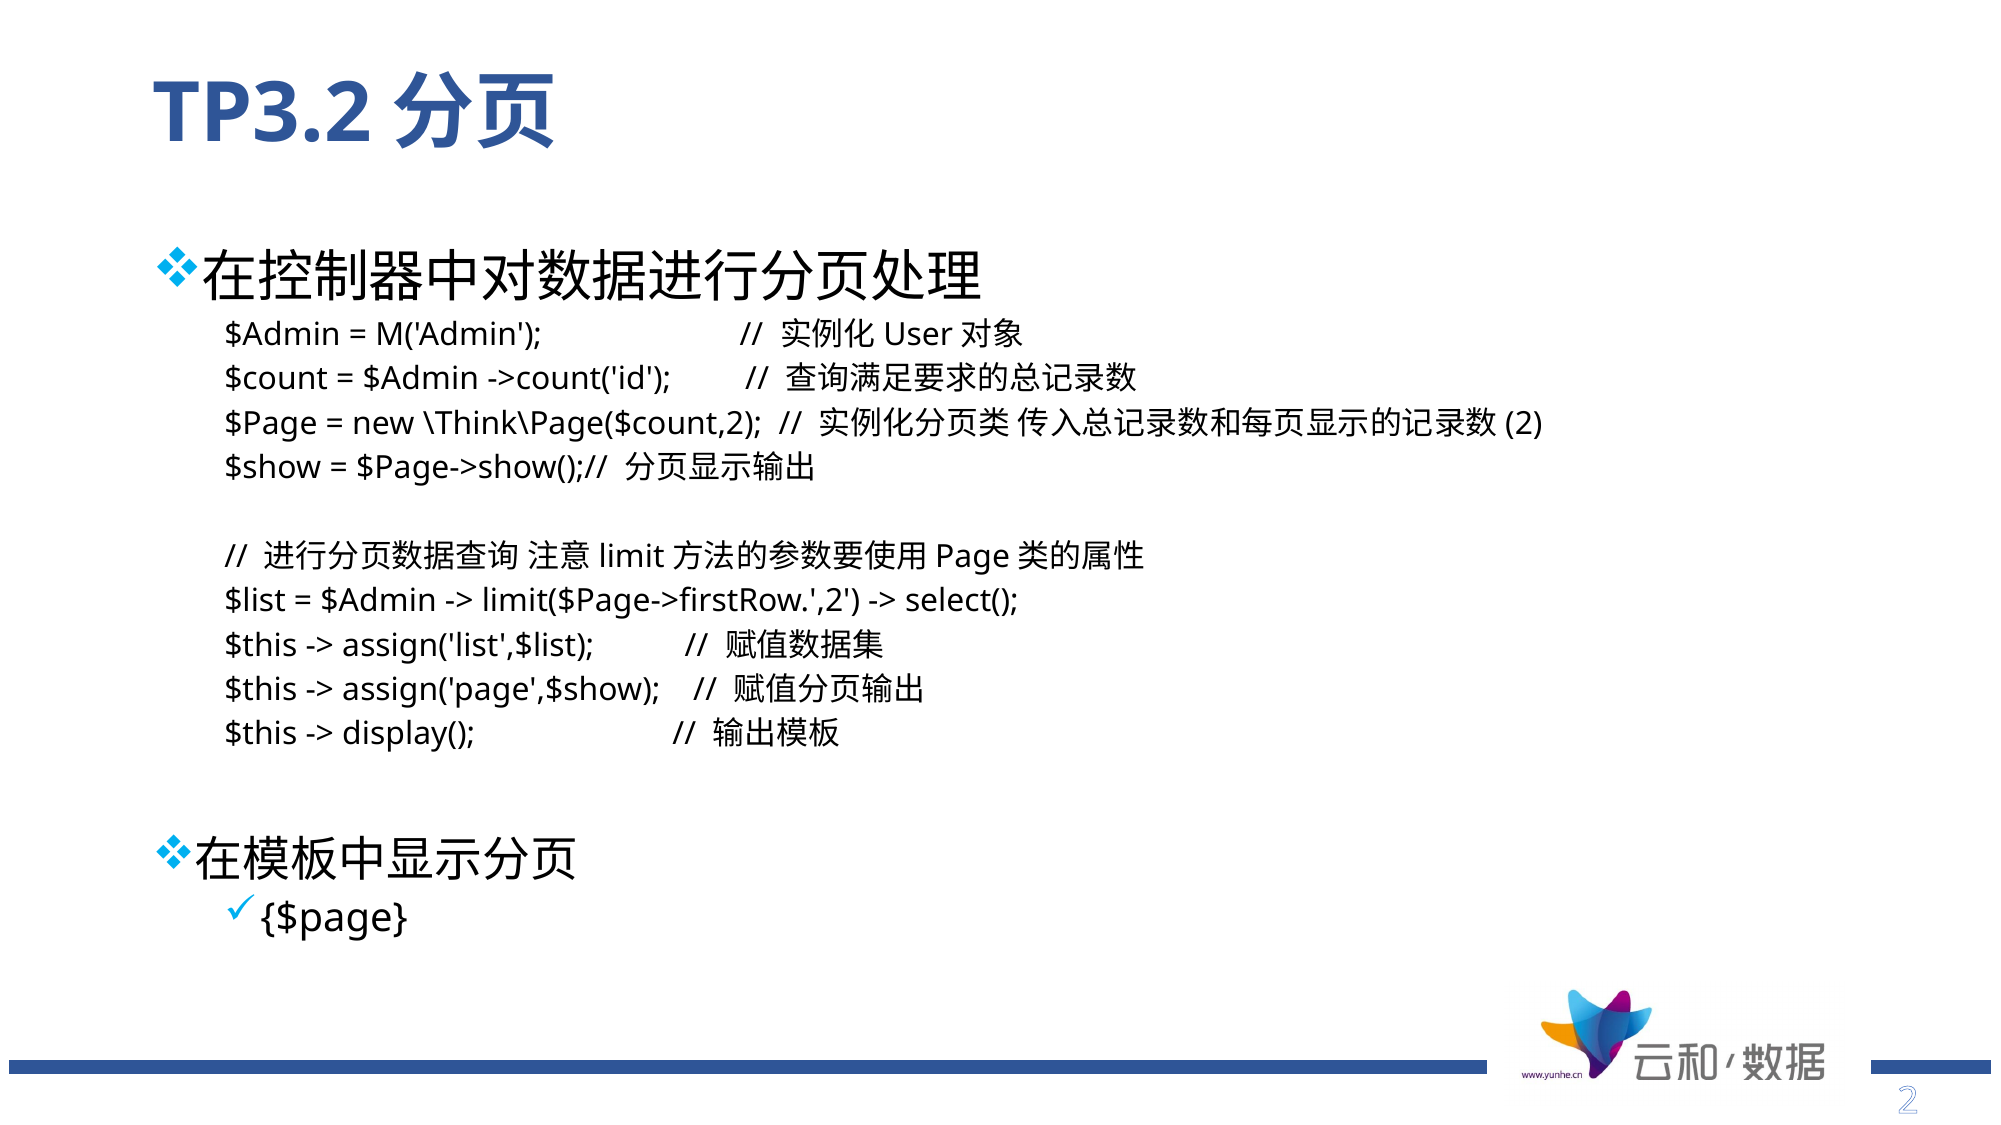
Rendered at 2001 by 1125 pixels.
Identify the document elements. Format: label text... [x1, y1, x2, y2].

picture [1504, 981, 1845, 1106]
list 在控制器中对数据进行分页处理 $Admin = M('Admin'); // 实例化User对象 $count = $Admin ->count('id'); // 查询满足要求的总记录数 $Page = new \Think\Page($count,2); // 实例化分页类 传入总记录数和每页显示的记录数(2) $show = $Page->show();// 分页显示输出 // 进行分页数据查询 注意limit方法的参数要使用Page类的属性 $list = $Admin -> limit($Page->firstRow.',2') -> select(); $this -> assign('list',$list); // 赋值数据集 $this -> assign('page',$show); // 赋值分页输出 $this -> display(); // 输出模板 在模板中显示分页 {$page} [137, 240, 1863, 955]
title TP3.2分页 [137, 5, 1863, 224]
